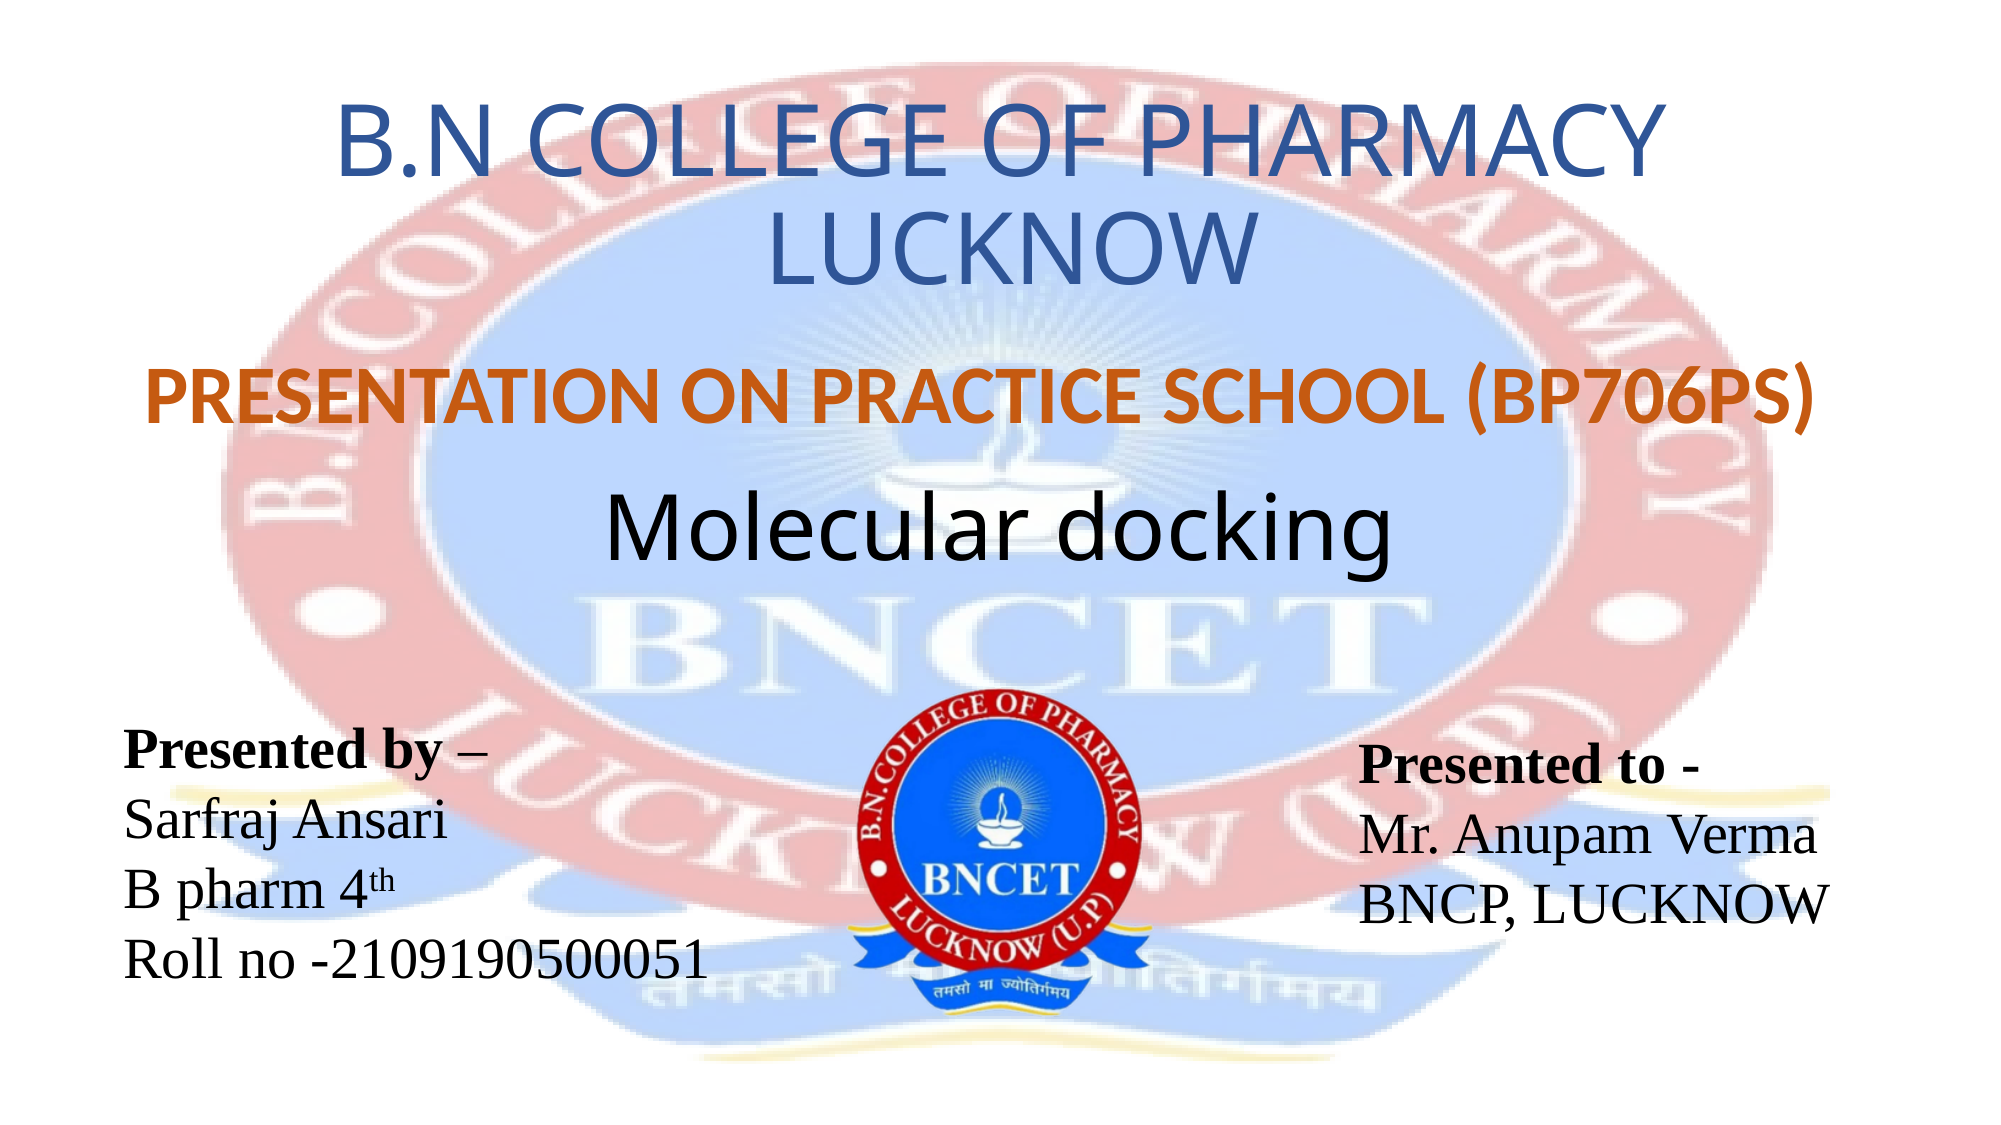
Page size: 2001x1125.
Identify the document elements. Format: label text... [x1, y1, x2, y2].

text_box Presented to - Mr. Anupam Verma BNCP, LUCKNOW [1343, 717, 1944, 943]
text_box PRESENTATION ON PRACTICE SCHOOL (BP706PS) [0, 332, 2000, 448]
picture [816, 668, 1184, 1036]
title B.N COLLEGE OF PHARMACY LUCKNOW [0, 85, 2000, 311]
text_box [299, 440, 763, 501]
subtitle Molecular docking [0, 473, 2000, 603]
text_box Presented by – Sarfraj Ansari B pharm 4th Roll no -2109190500051 [108, 703, 785, 998]
